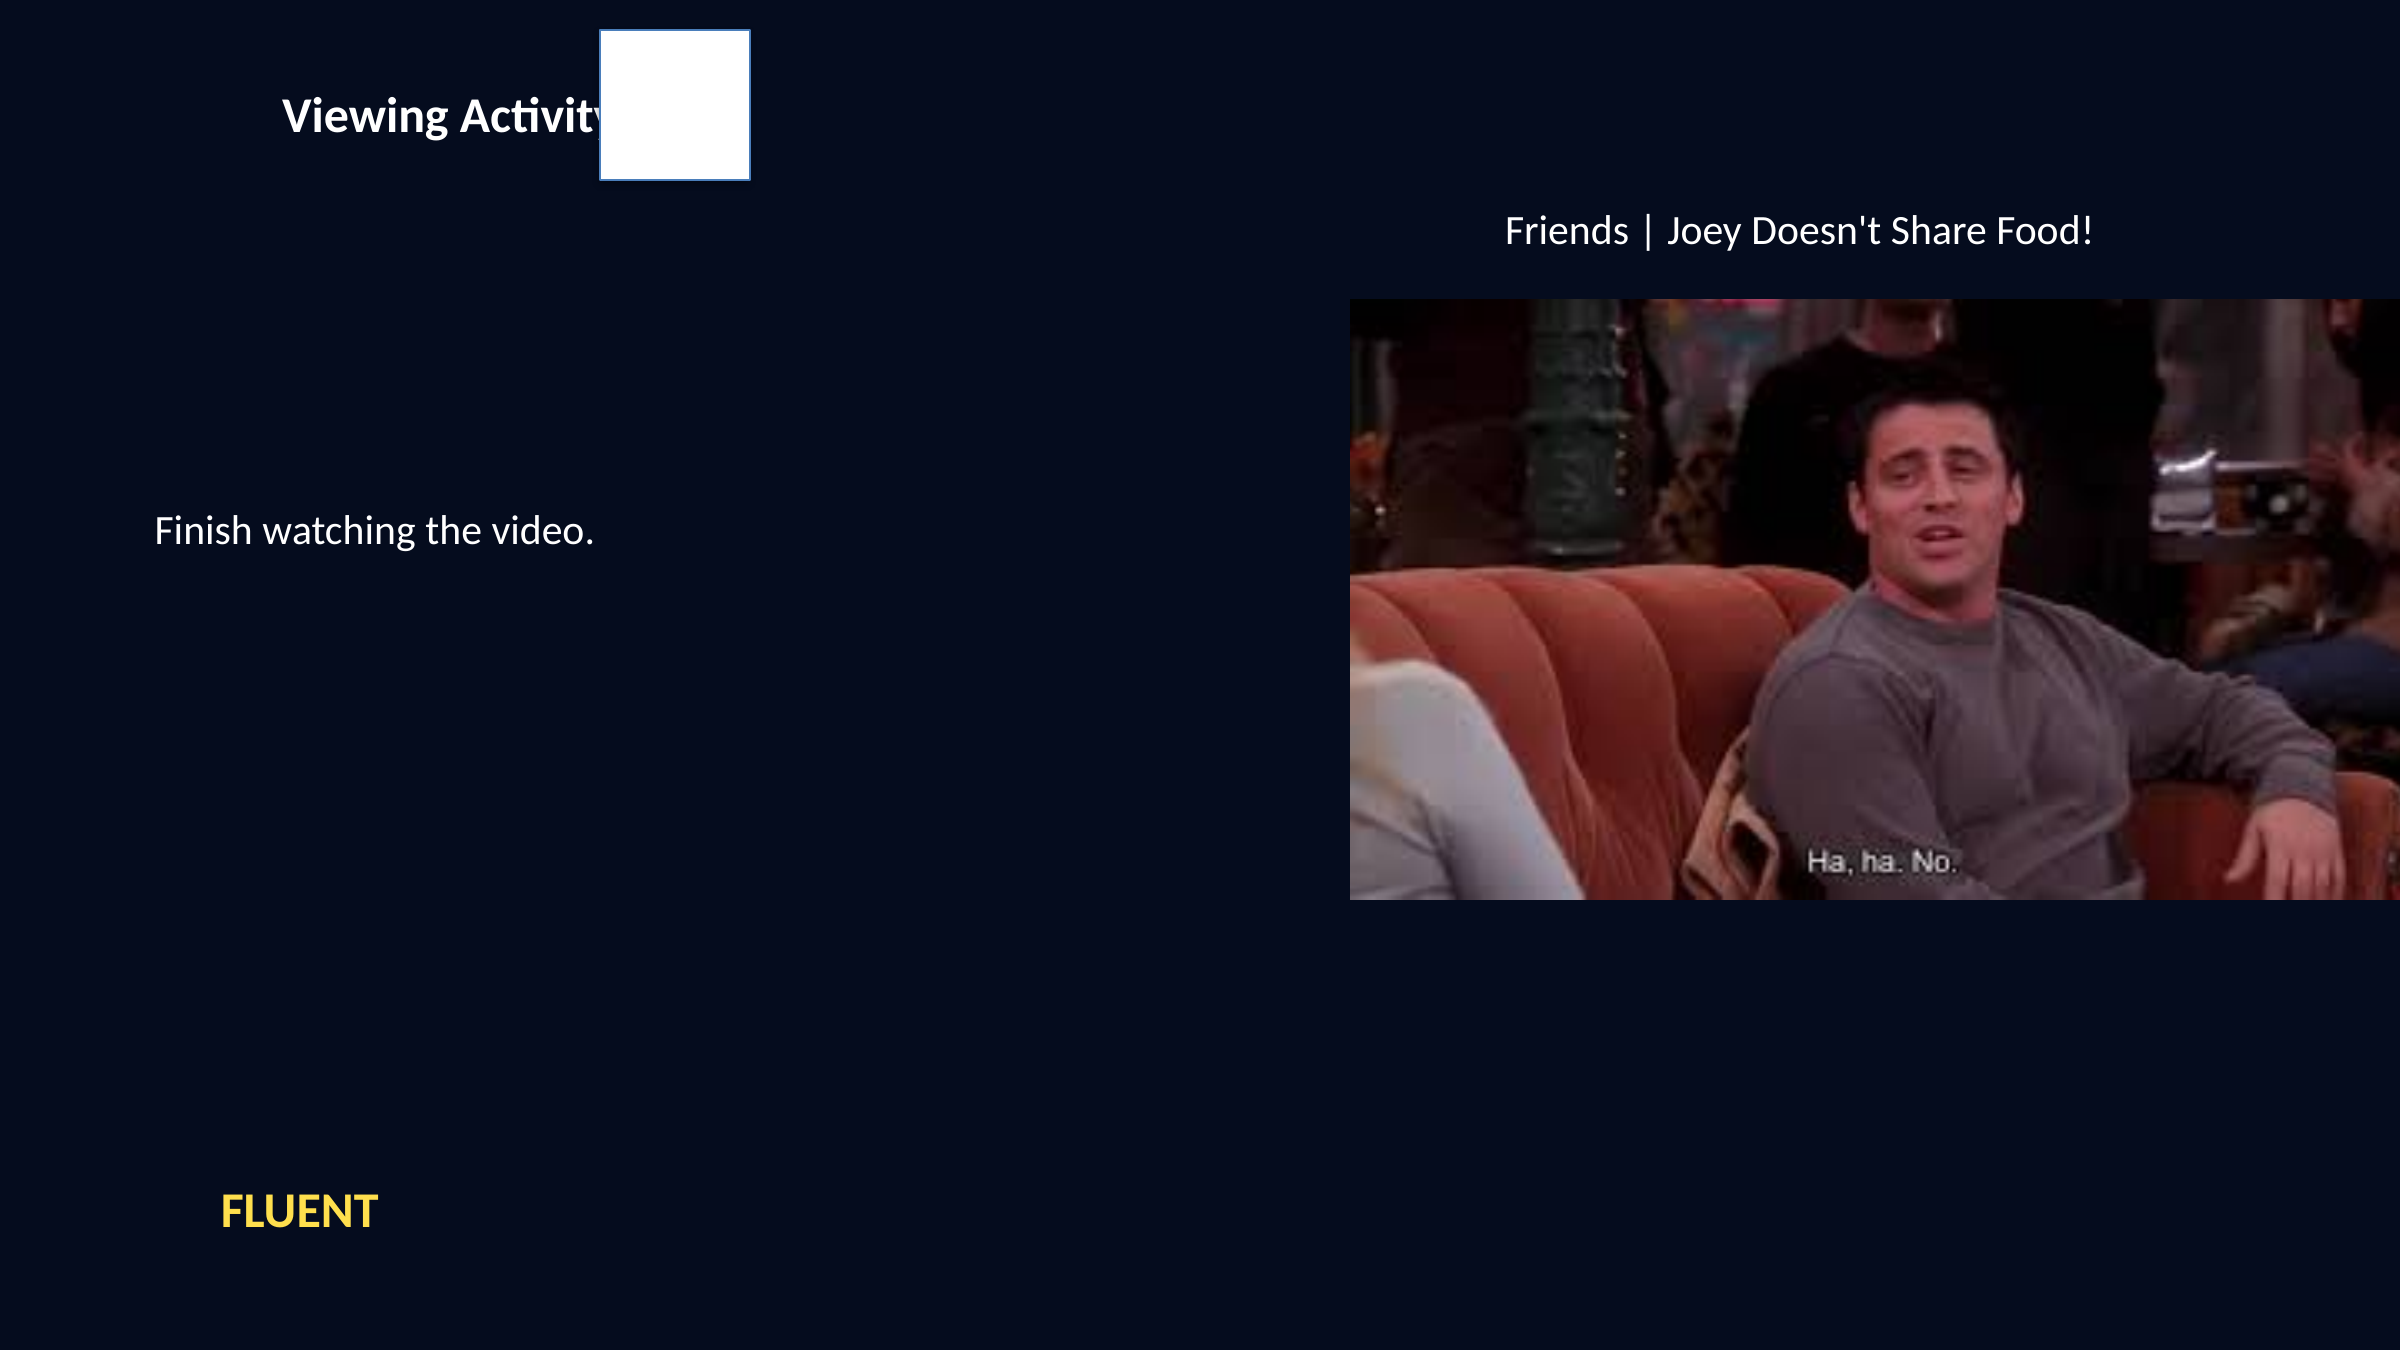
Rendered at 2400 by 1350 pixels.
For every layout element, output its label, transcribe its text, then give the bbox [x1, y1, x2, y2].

picture [1349, 299, 2400, 901]
text_box [599, 29, 751, 181]
text_box FLUENT [206, 1124, 394, 1245]
text_box Finish watching the video. [139, 449, 611, 560]
text_box Viewing Activity [267, 29, 598, 150]
text_box Friends | Joey Doesn't Share Food! [1490, 195, 2110, 260]
